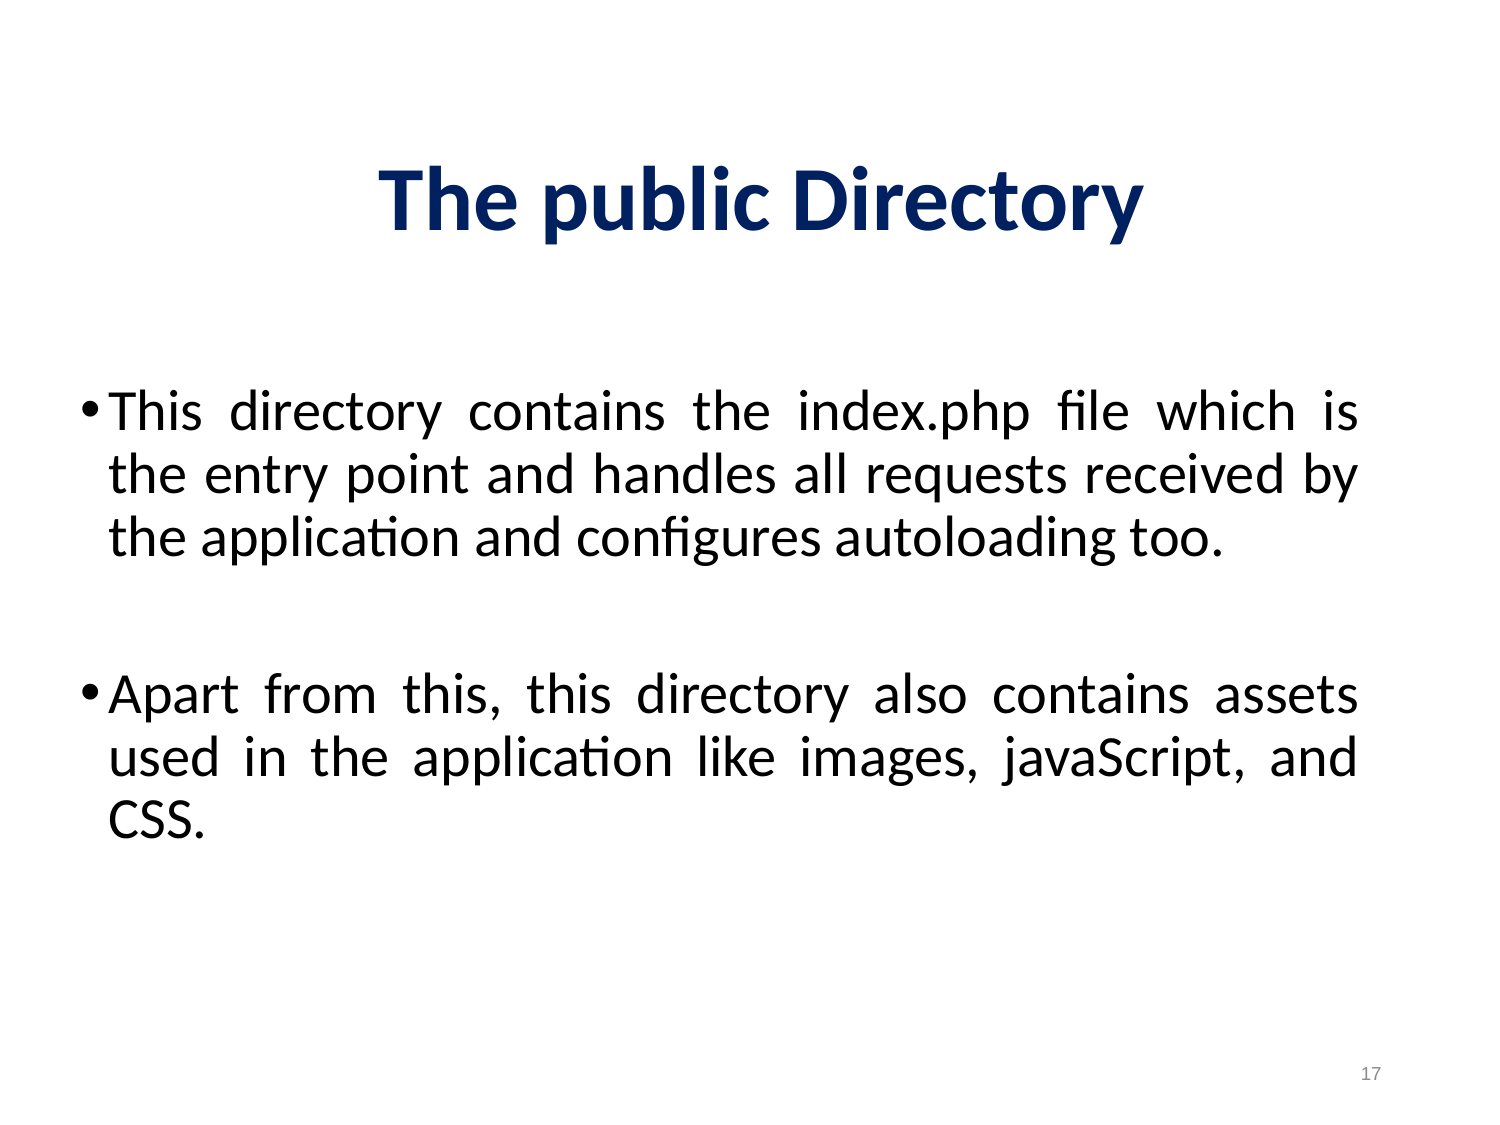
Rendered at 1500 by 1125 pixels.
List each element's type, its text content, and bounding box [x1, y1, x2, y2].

slide_number 17 [1059, 1042, 1397, 1103]
list This directory contains the index.php file which is the entry point and handles all requests received by the application and configures autoloading too. Apart from this, this directory also contains assets used in the application like images, javaScript, and CSS. [65, 287, 1375, 1073]
text_box The public Directory [99, 131, 1425, 256]
